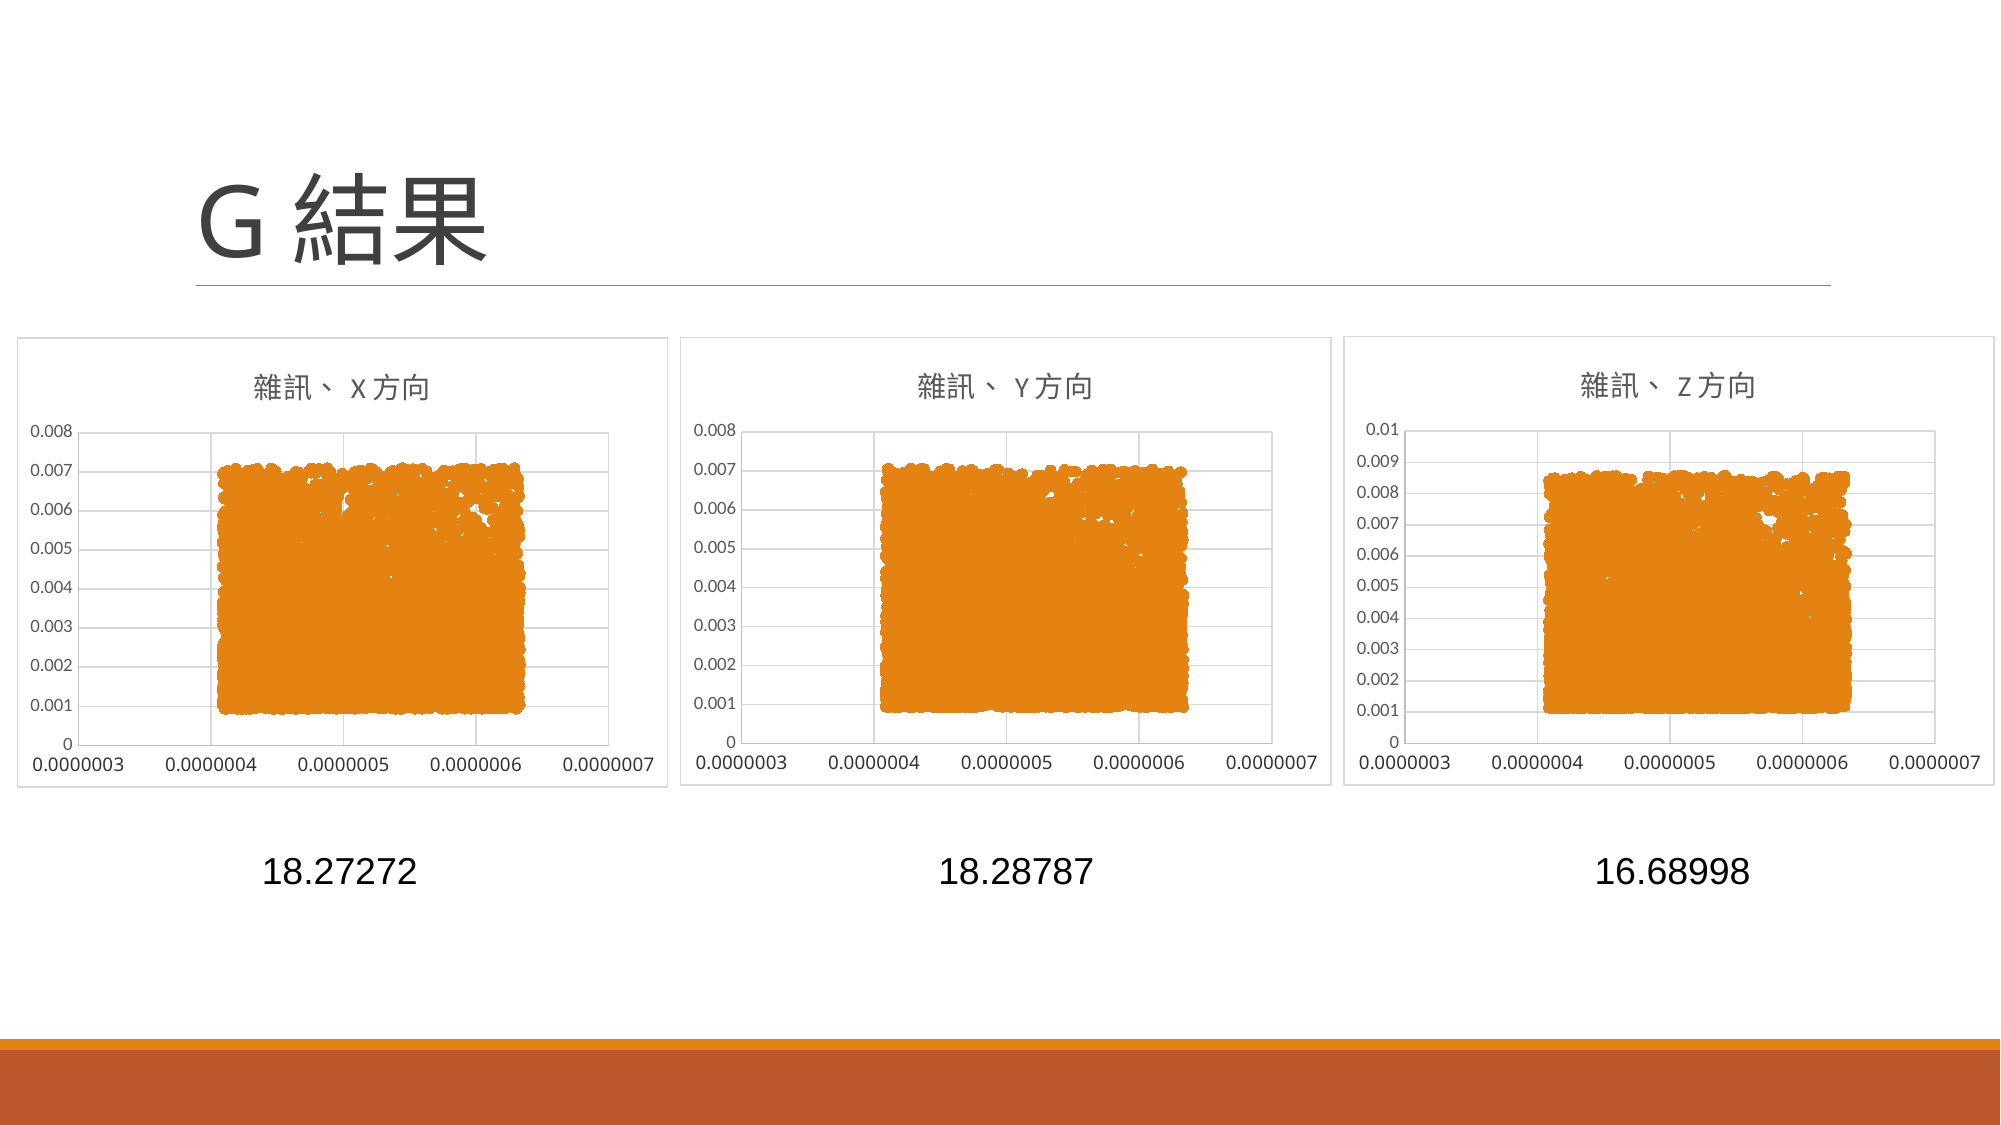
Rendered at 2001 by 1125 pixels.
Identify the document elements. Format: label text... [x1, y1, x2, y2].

text_box 18.27272 [247, 839, 923, 900]
text_box 18.28787 [923, 839, 1579, 900]
title G結果 [180, 47, 1830, 285]
chart [16, 336, 669, 789]
chart [1342, 335, 1996, 787]
chart [679, 336, 1333, 787]
text_box 16.68998 [1579, 839, 2000, 900]
